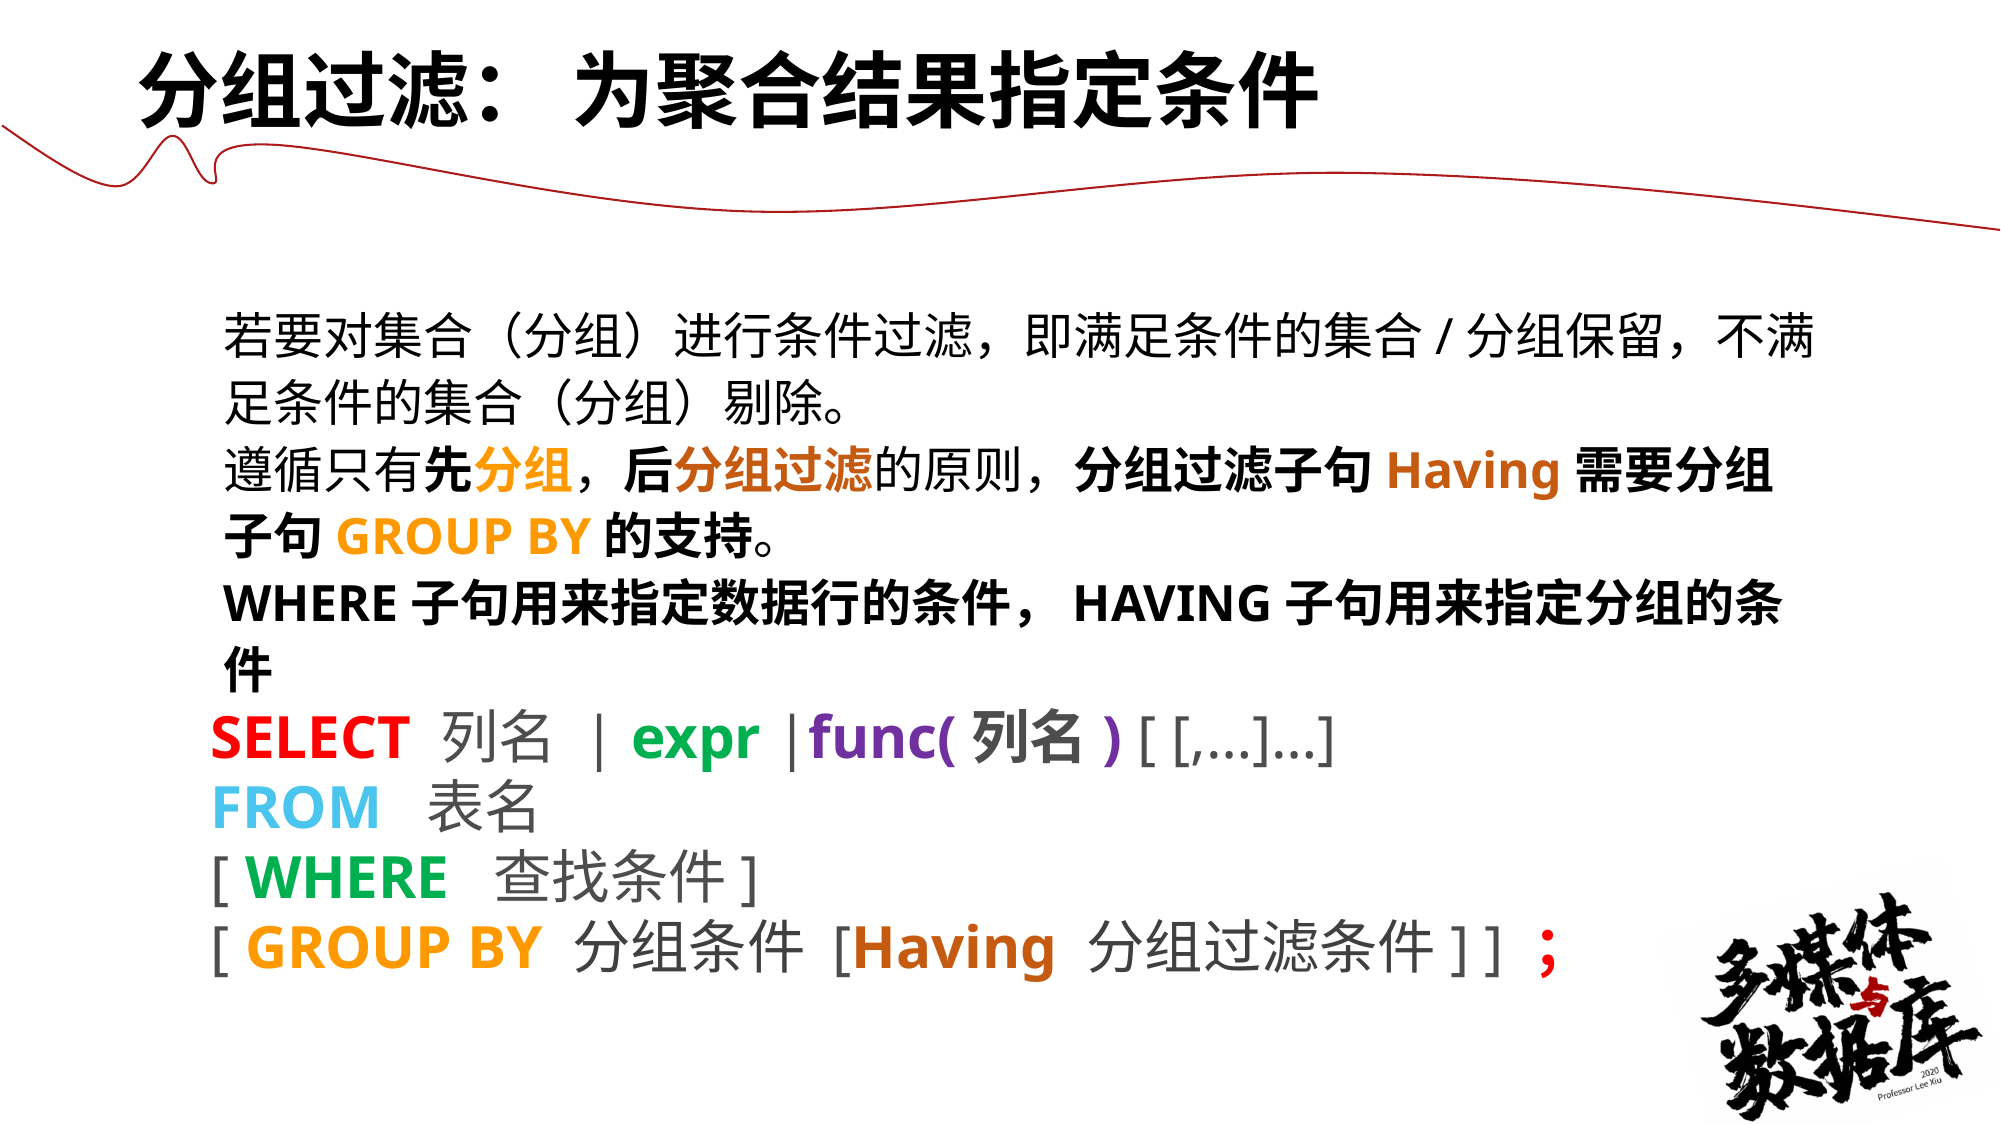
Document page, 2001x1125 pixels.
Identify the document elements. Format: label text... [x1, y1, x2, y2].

picture [1656, 854, 2001, 1125]
text_box SELECT 列名 | expr |func(列名) [ [,…]…] FROM 表名 [ WHERE 查找条件] [ GROUP BY 分组条件 [Having 分组过滤条件] ] ； [195, 692, 1607, 987]
text_box 若要对集合（分组）进行条件过滤，即满足条件的集合/分组保留，不满足条件的集合（分组）剔除。 遵循只有先分组，后分组过滤的原则，分组过滤子句Having需要分组子句GROUP BY的支持。 WHERE子句用来指定数据行的条件，HAVING子句用来指定分组的条件 [208, 290, 1839, 706]
text_box 分组过滤： 为聚合结果指定条件 [122, 31, 1556, 146]
